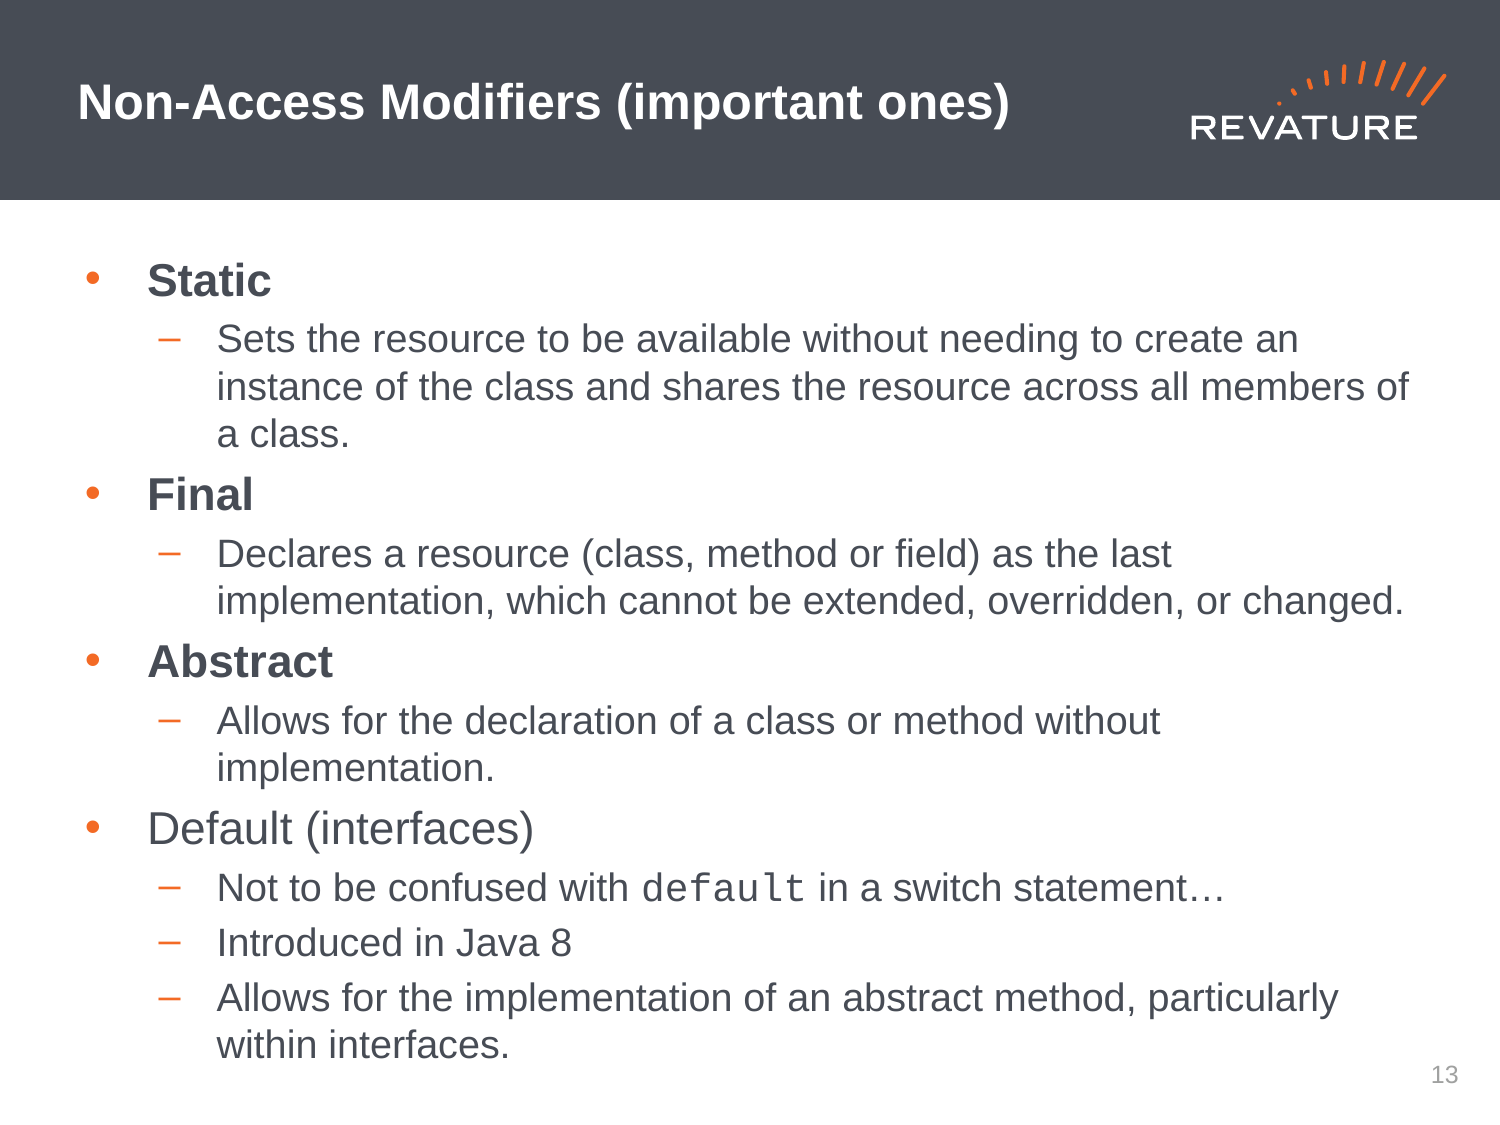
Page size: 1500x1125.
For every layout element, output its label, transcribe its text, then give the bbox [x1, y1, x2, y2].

title Non-Access Modifiers (important ones) [62, 0, 1084, 200]
slide_number 12 [1332, 1043, 1474, 1104]
list Static Sets the resource to be available without needing to create an instance of the class and shares the resource across all members of a class. Final Declares a resource (class, method or field) as the last implementation, which cannot be extended, overridden, or changed. Abstract Allows for the declaration of a class or method without implementation. Default (interfaces) Not to be confused with default in a switch statement… Introduced in Java 8 Allows for the implementation of an abstract method, particularly within interfaces. [62, 243, 1438, 1085]
